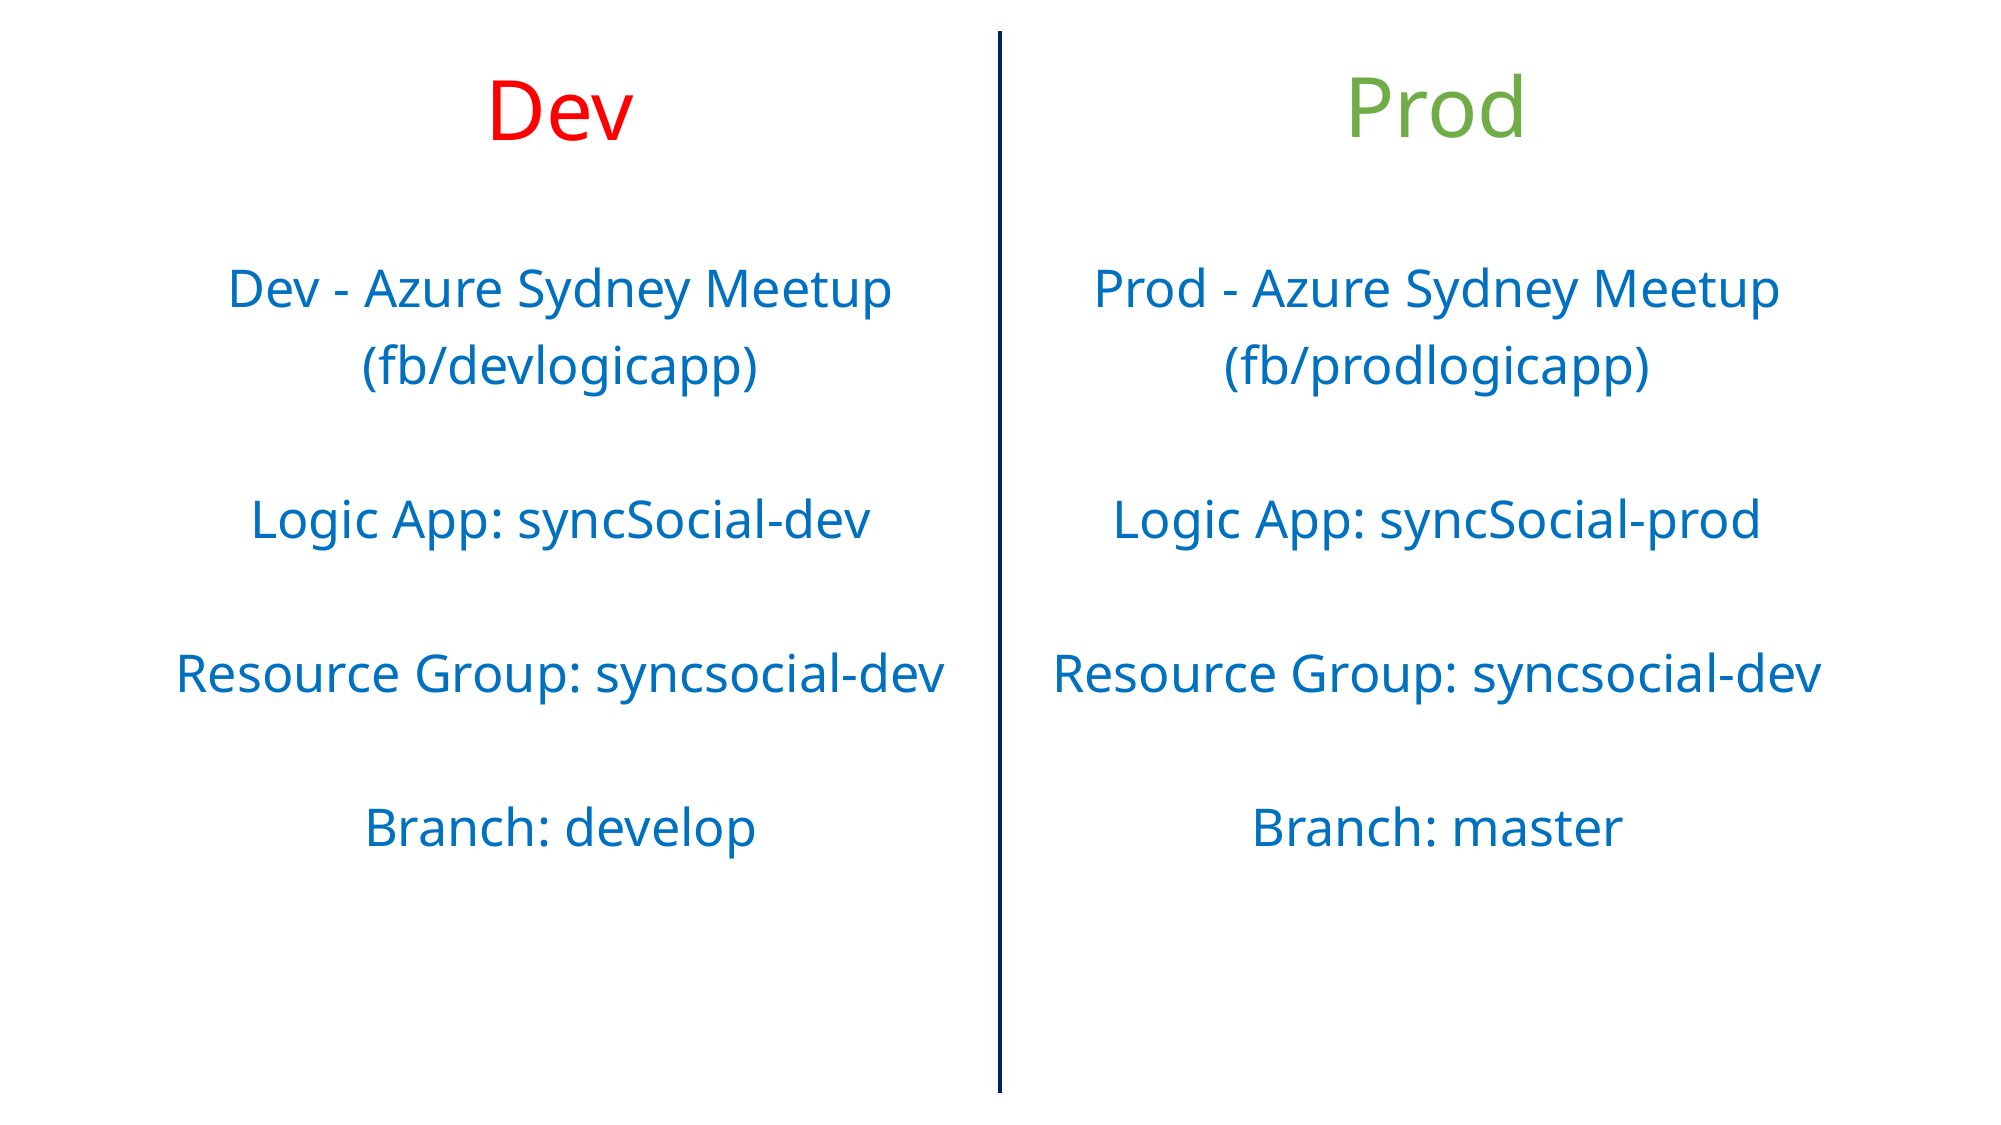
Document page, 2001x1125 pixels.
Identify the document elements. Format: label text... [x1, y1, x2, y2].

list Prod [1011, 27, 1863, 163]
list Dev [137, 30, 984, 166]
list Dev - Azure Sydney Meetup (fb/devlogicapp) Logic App: syncSocial-dev Resource Group: syncsocial-dev Branch: develop [137, 171, 984, 1016]
list Prod - Azure Sydney Meetup (fb/prodlogicapp) Logic App: syncSocial-prod Resource Group: syncsocial-dev Branch: master [1012, 171, 1863, 1016]
